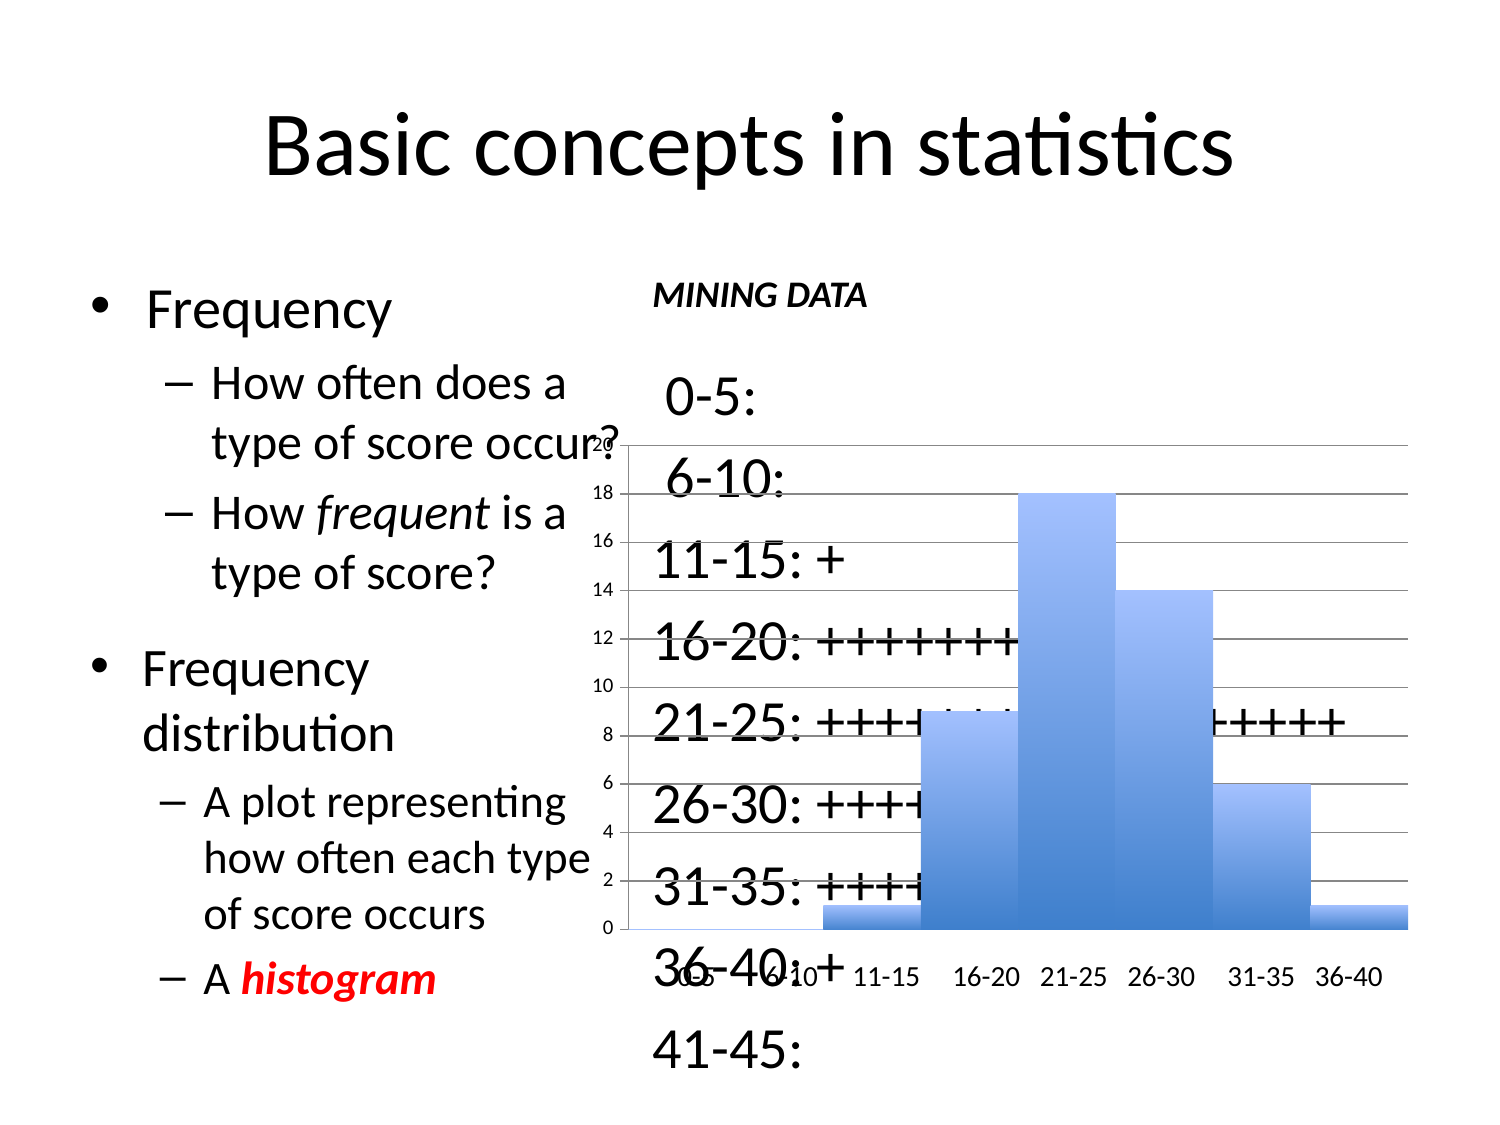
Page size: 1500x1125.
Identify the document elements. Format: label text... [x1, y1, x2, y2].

text_box Frequency distribution A plot representing how often each type of score occurs A histogram [75, 624, 638, 1013]
list Frequency How often does a type of score occur? How frequent is a type of score? [75, 262, 638, 624]
title Basic concepts in statistics [75, 45, 1425, 233]
text_box MINING DATA [637, 262, 1325, 323]
list 0-5: 6-10: 11-15: + 16-20: +++++++++ 21-25: ++++++++++++++++++ 26-30: ++++++++++++++ 31-35: ++++++ 36-40: + 41-45: [637, 350, 1450, 1093]
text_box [574, 424, 1426, 1001]
